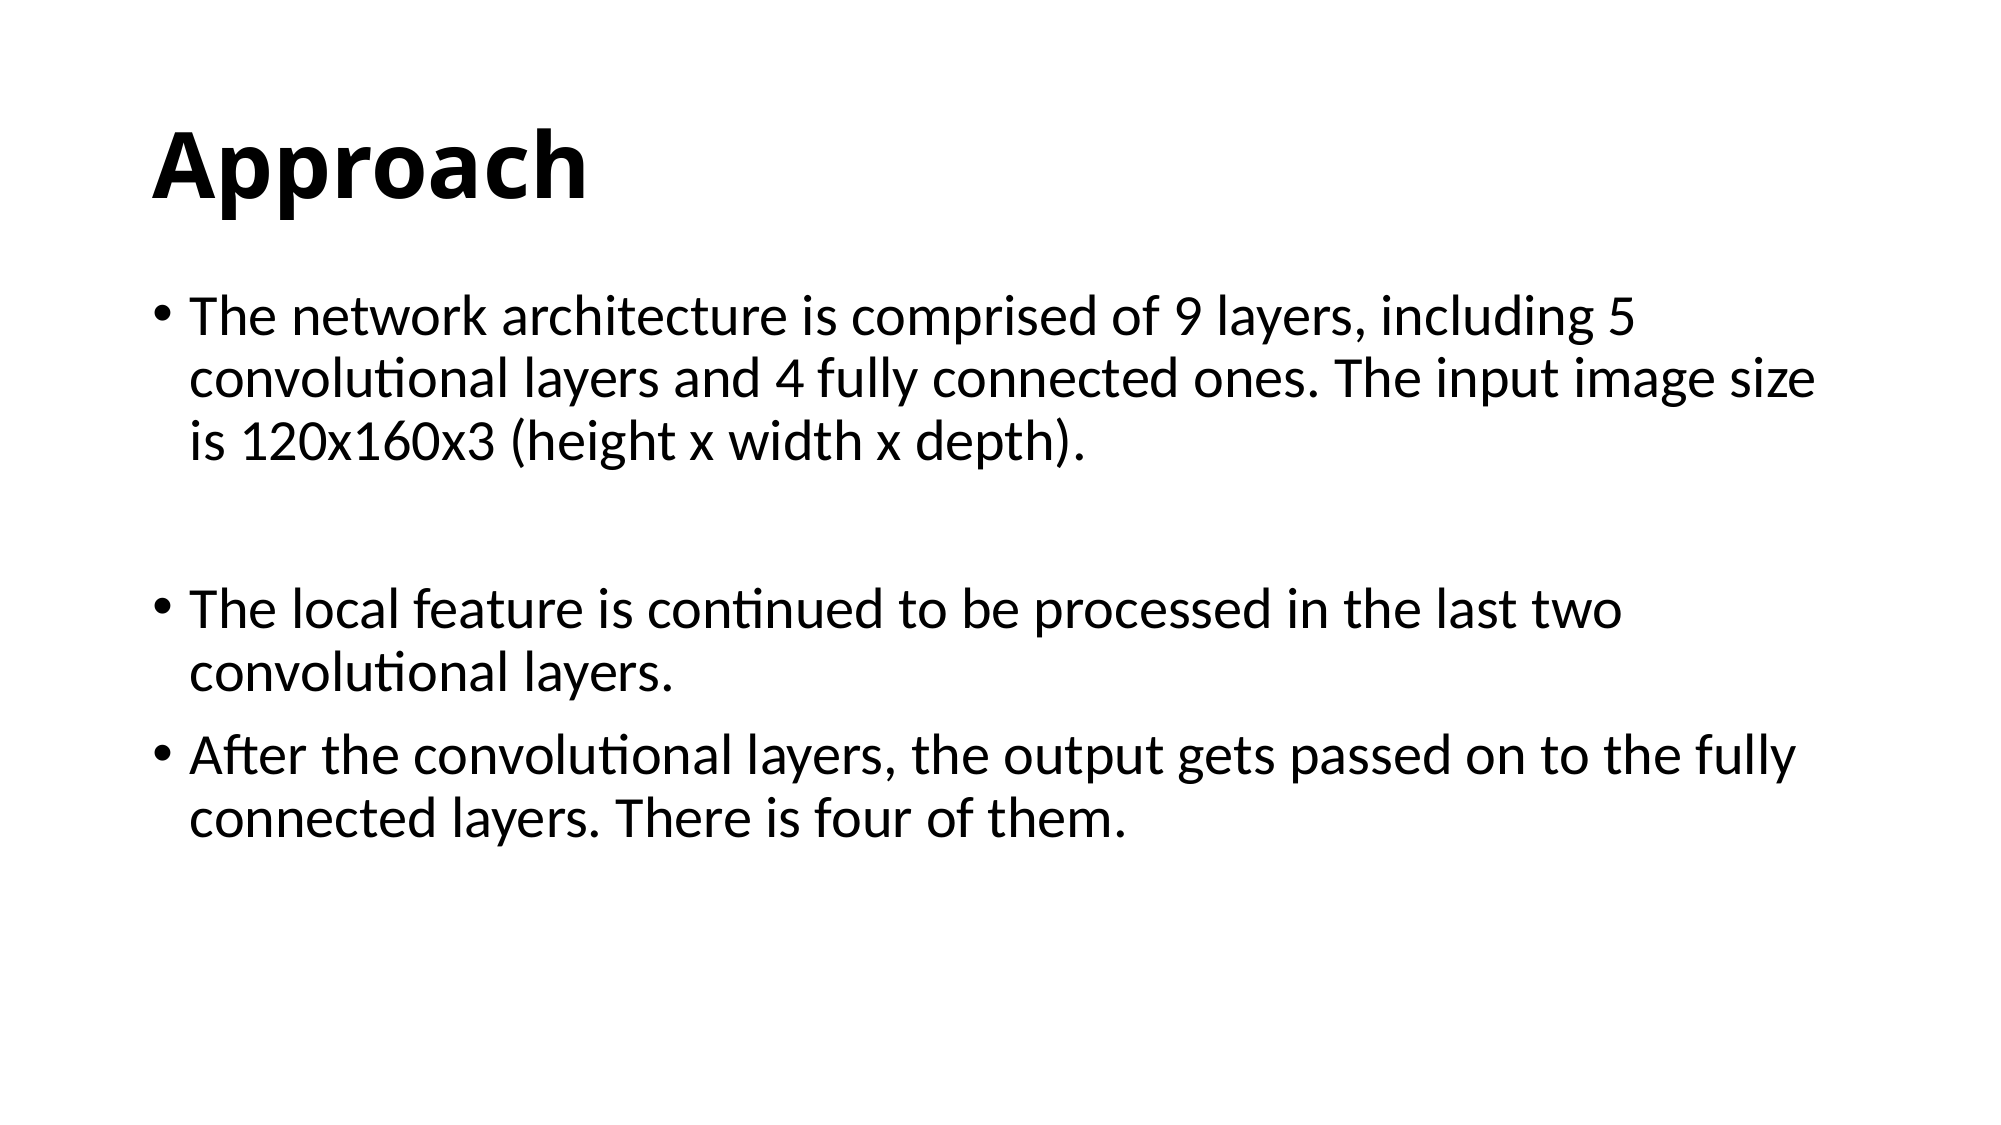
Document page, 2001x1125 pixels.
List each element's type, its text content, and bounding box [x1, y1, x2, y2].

list The network architecture is comprised of 9 layers, including 5 convolutional layers and 4 fully connected ones. The input image size is 120x160x3 (height x width x depth). The local feature is continued to be processed in the last two convolutional layers. After the convolutional layers, the output gets passed on to the fully connected layers. There is four of them. [137, 277, 1863, 1014]
title Approach [137, 59, 1863, 277]
